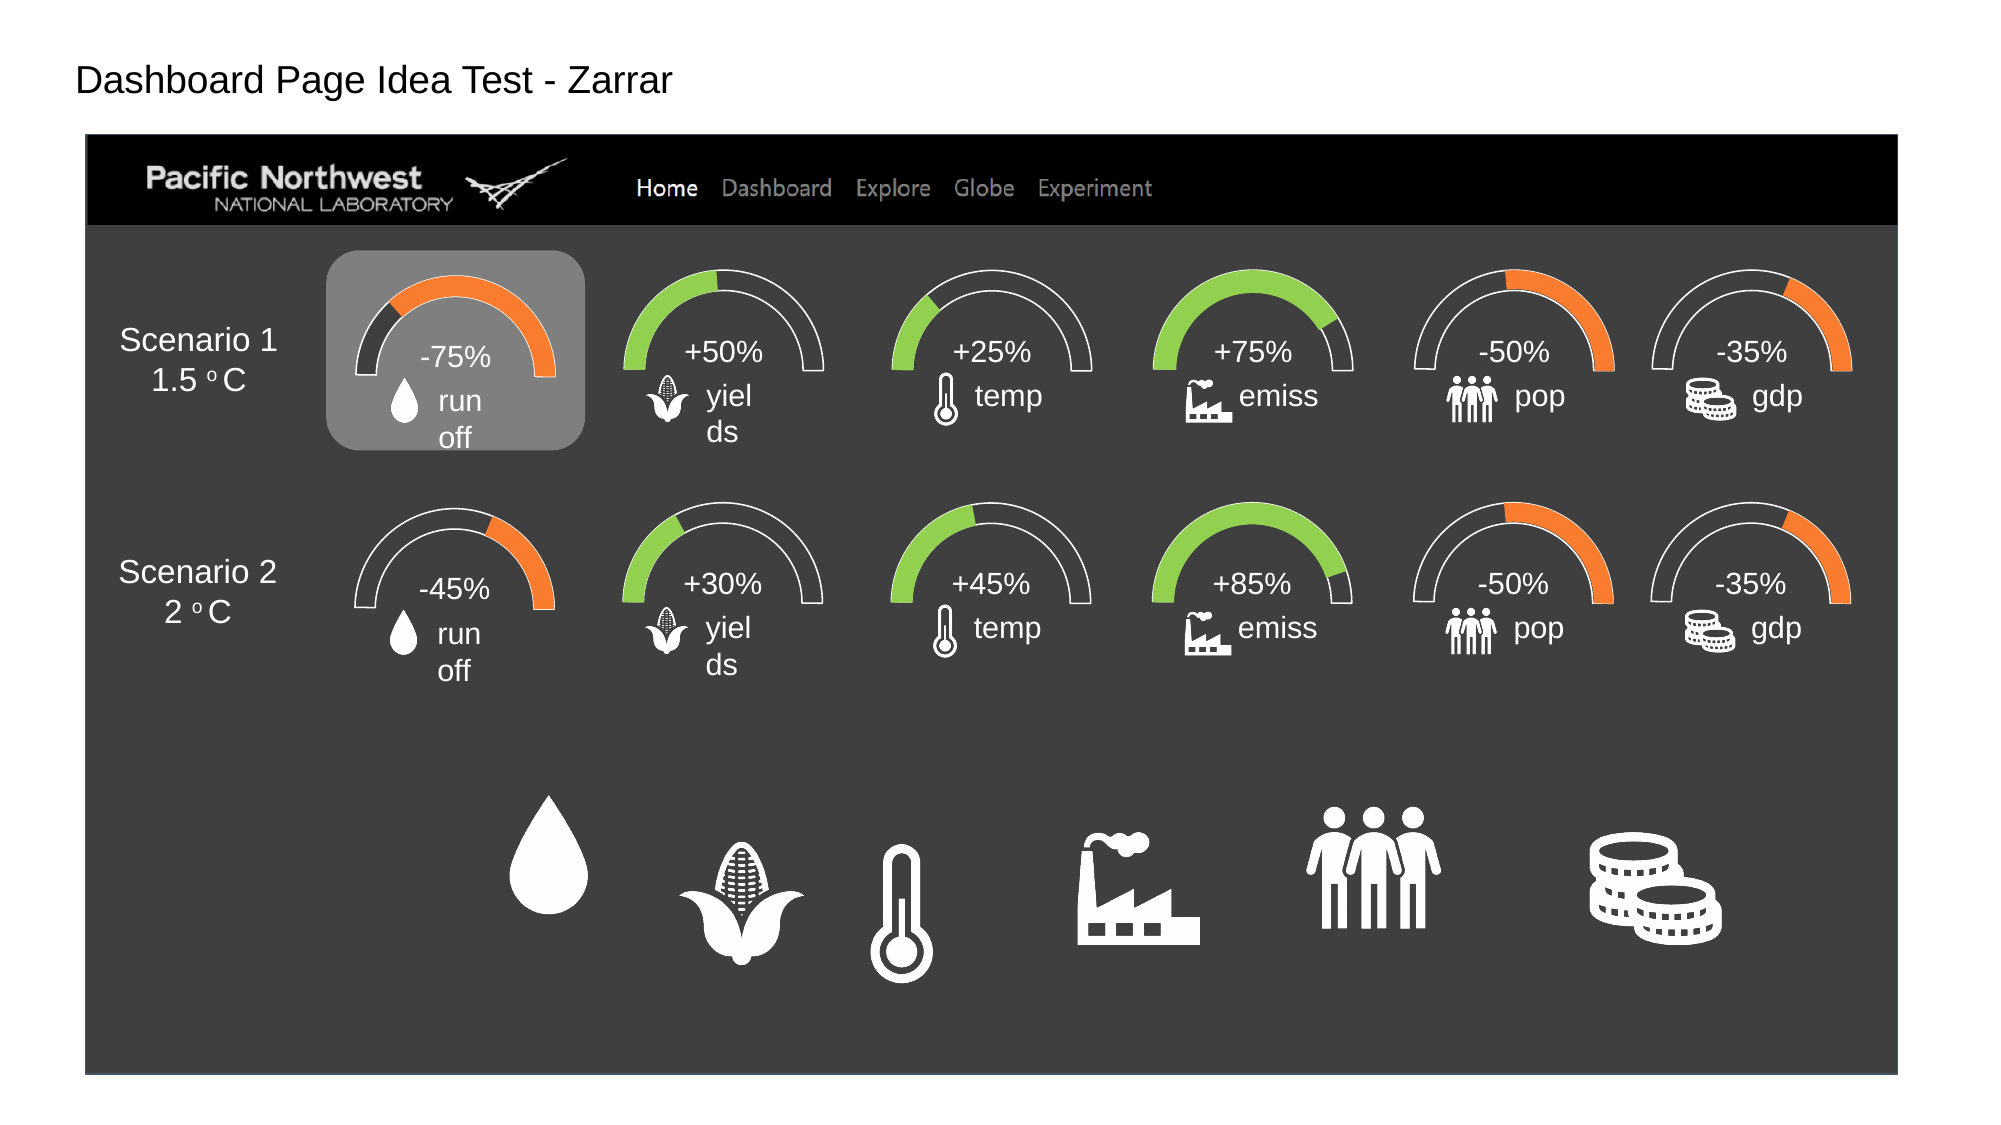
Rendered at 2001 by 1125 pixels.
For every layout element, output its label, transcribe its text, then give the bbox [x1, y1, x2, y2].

picture [87, 135, 1898, 225]
picture [1298, 792, 1449, 943]
picture [826, 838, 977, 989]
text_box Scenario 1 1.5 o C [95, 308, 303, 408]
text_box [623, 502, 823, 703]
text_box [1413, 502, 1613, 703]
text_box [624, 270, 824, 471]
picture [1577, 813, 1728, 964]
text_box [1651, 502, 1851, 703]
picture [473, 779, 624, 930]
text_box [892, 270, 1092, 471]
text_box [326, 250, 586, 451]
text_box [354, 508, 555, 709]
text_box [355, 276, 556, 477]
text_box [1652, 270, 1852, 471]
picture [1063, 813, 1214, 964]
text_box Scenario 2 2 o C [94, 540, 302, 641]
picture [666, 829, 817, 980]
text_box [1153, 270, 1353, 471]
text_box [891, 502, 1091, 704]
text_box Dashboard Page Idea Test - Zarrar [54, 35, 1441, 122]
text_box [1414, 270, 1614, 471]
text_box [85, 135, 1898, 1074]
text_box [1152, 502, 1352, 703]
